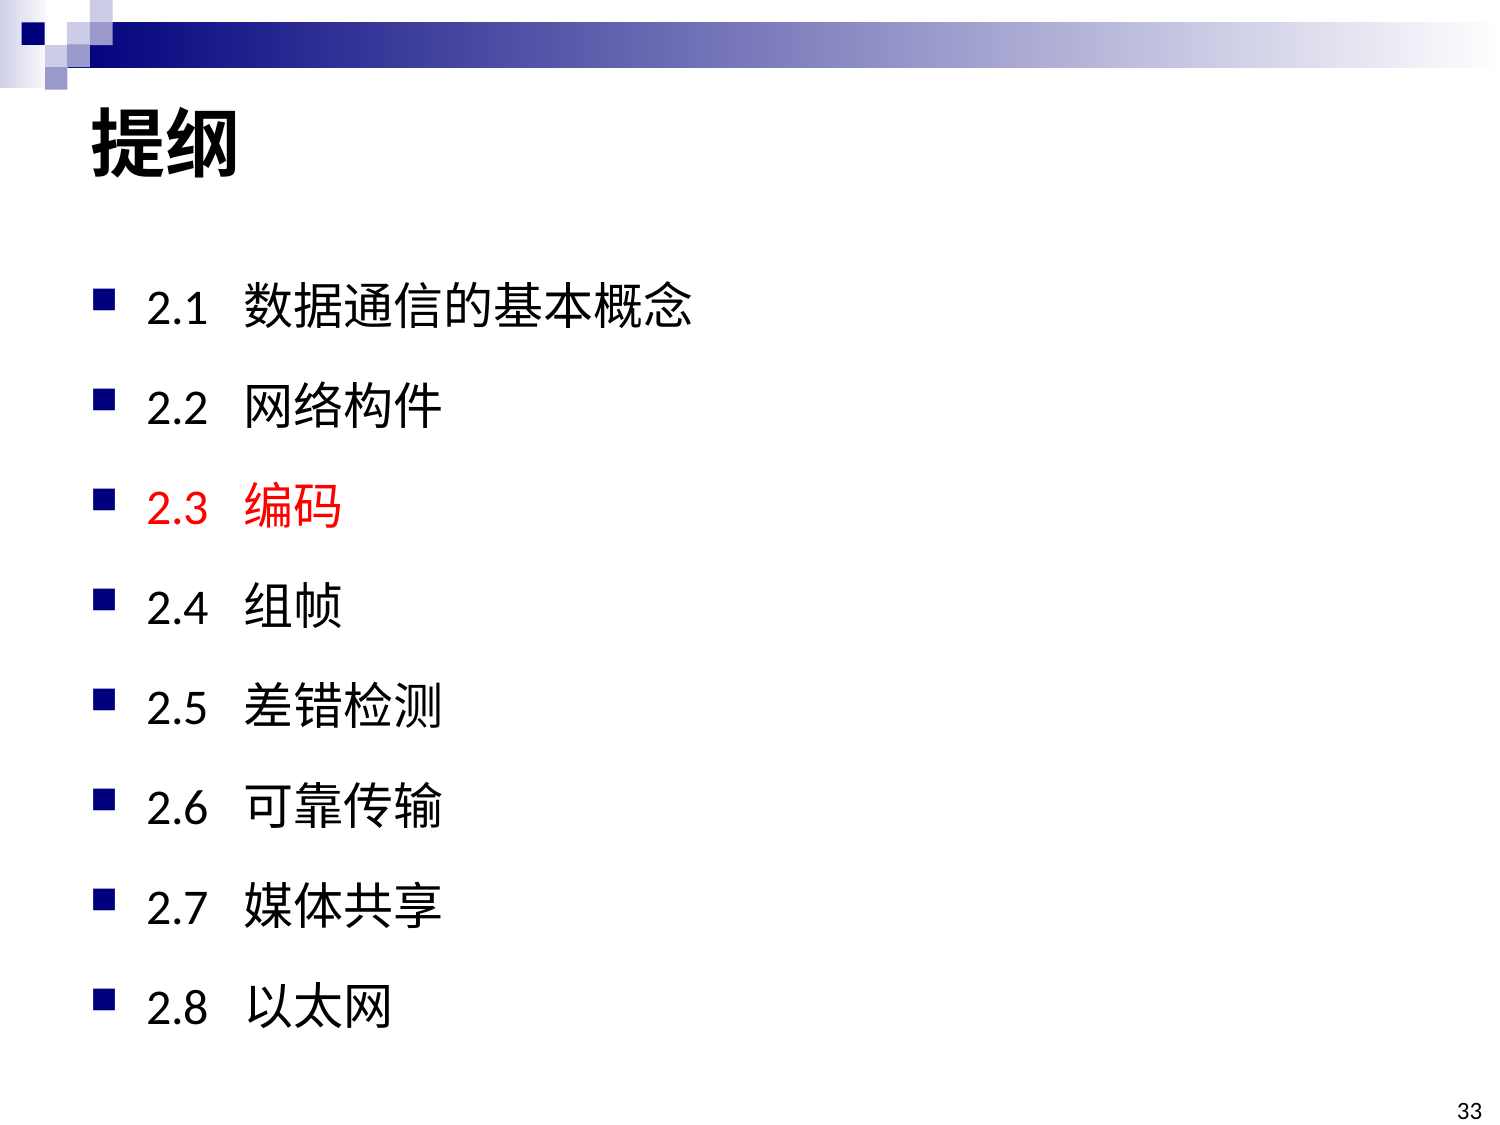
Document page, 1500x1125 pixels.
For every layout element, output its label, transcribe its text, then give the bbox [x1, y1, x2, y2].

list 2.1 数据通信的基本概念 2.2 网络构件 2.3 编码 2.4 组帧 2.5 差错检测 2.6 可靠传输 2.7 媒体共享 2.8 以太网 [75, 237, 1425, 1100]
slide_number 33 [1448, 1100, 1483, 1125]
title 提纲 [75, 75, 1425, 209]
